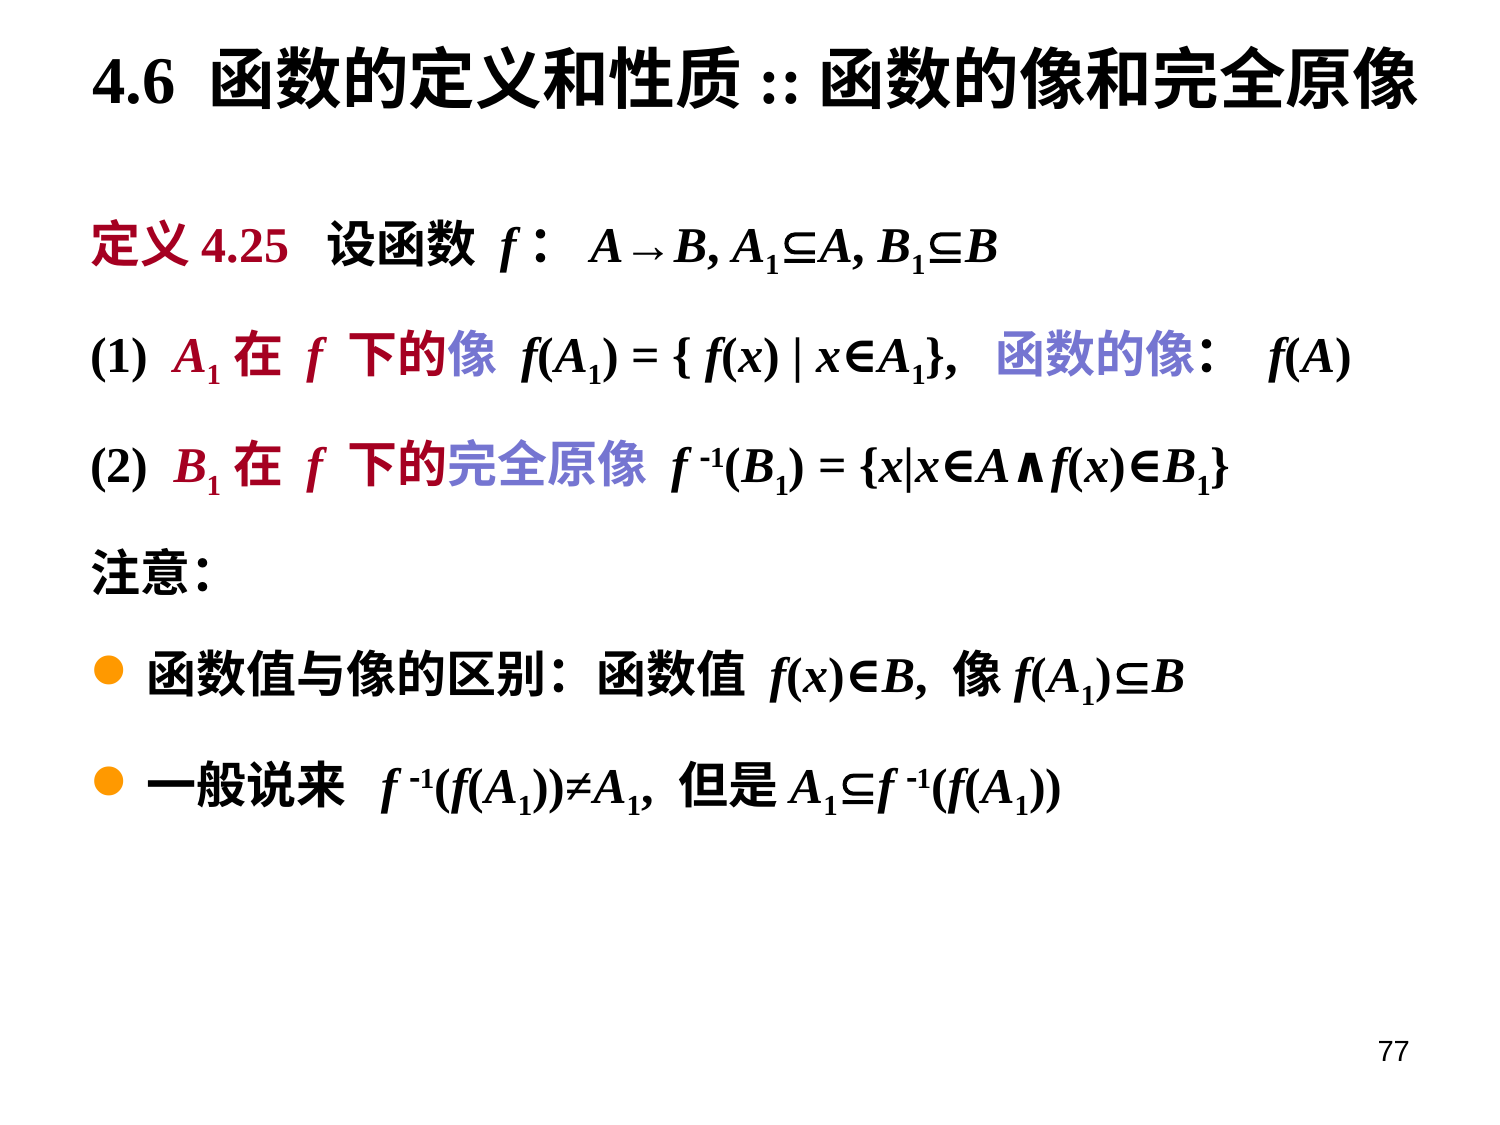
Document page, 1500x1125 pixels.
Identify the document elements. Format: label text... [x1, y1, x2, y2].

list 定义4.25 设函数 f：A→B, A1A, B1B (1) A1在 f 下的像 f(A1) = { f(x) | x∈A1}, 函数的像： f(A) (2) B1在 f 下的完全原像 f 1(B1) = {x|x∈A∧f(x)∈B1} 注意： 函数值与像的区别：函数值 f(x)∈B, 像f(A1)B 一般说来 f 1(f(A1))≠A1, 但是A1f 1(f(A1)) [74, 187, 1388, 836]
title 4.6 函数的定义和性质::函数的像和完全原像 [52, 42, 1460, 112]
slide_number 77 [1074, 1024, 1426, 1103]
